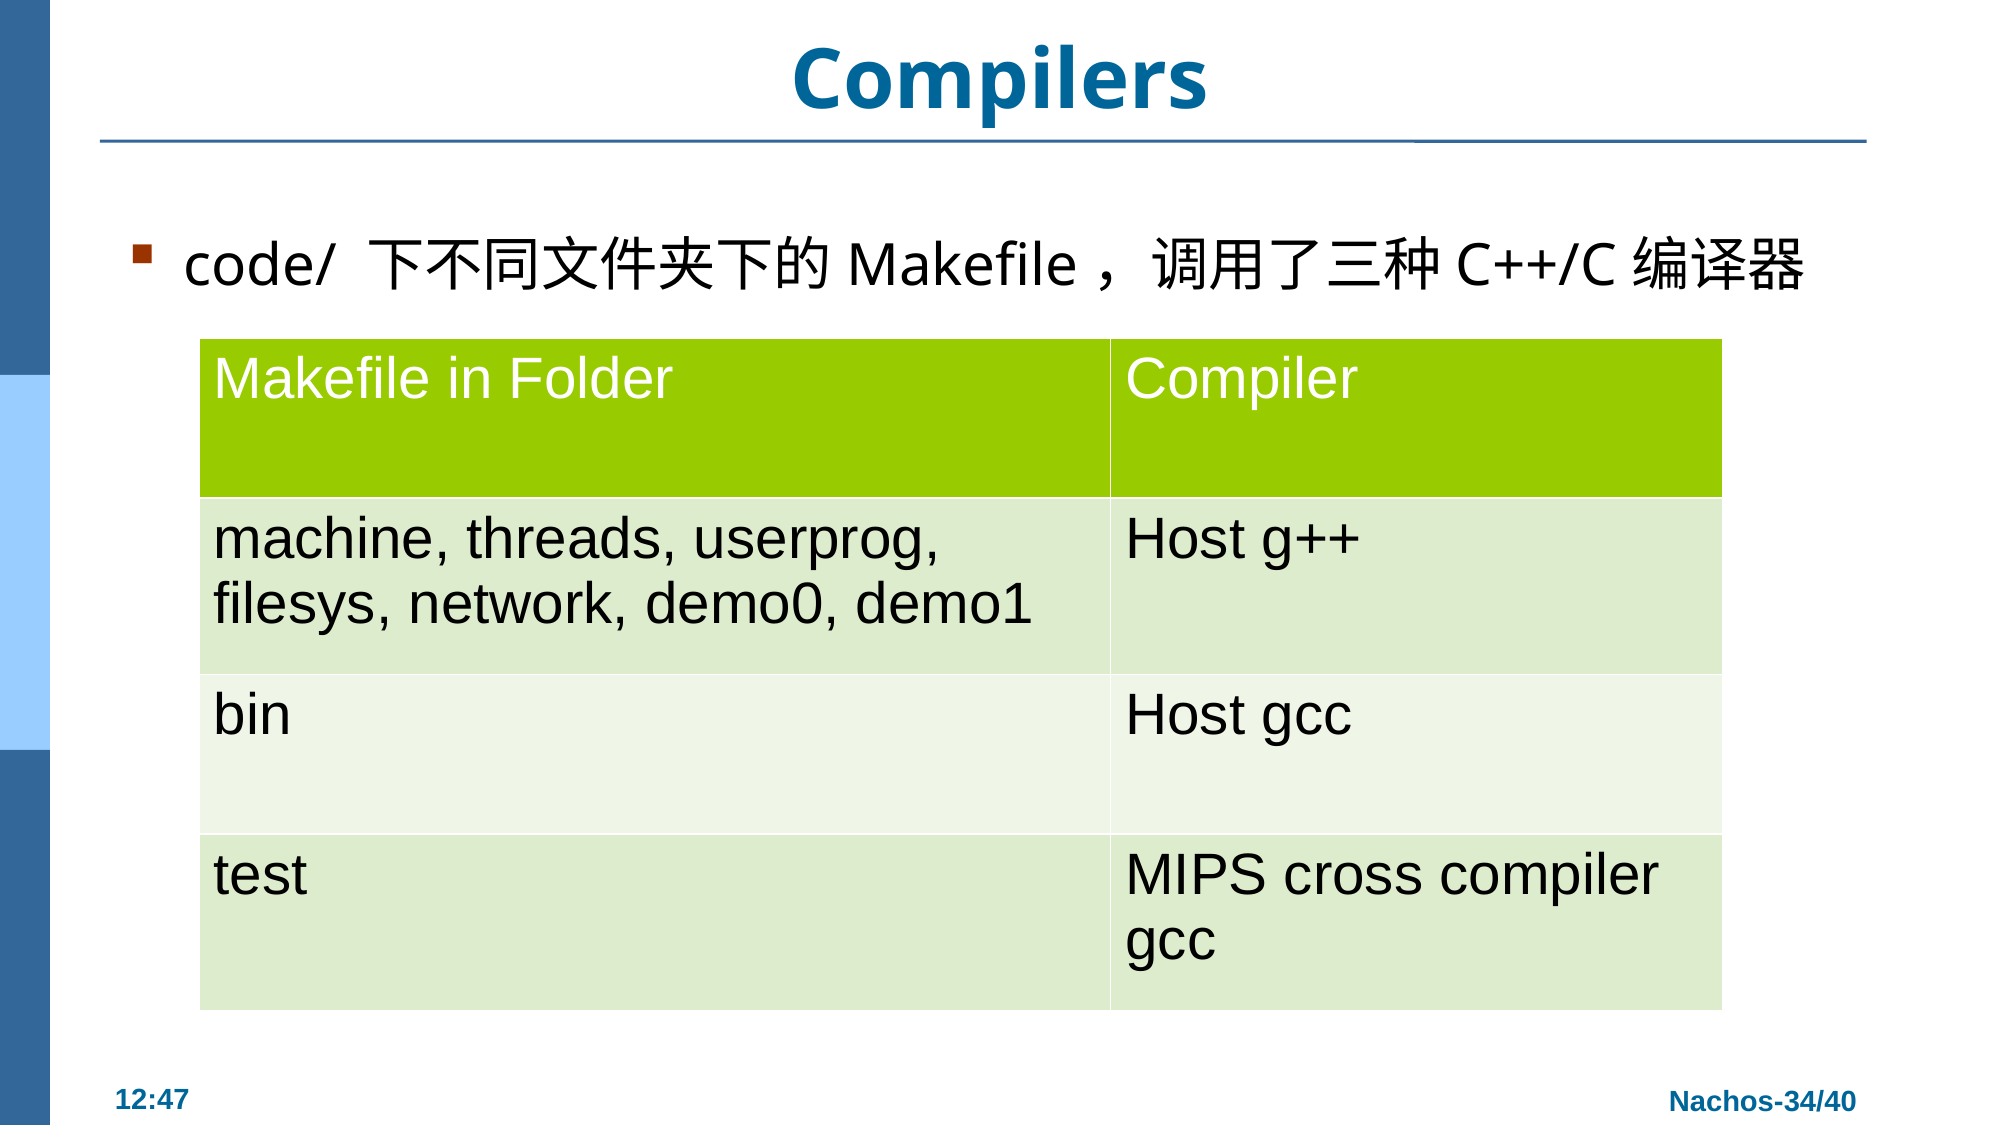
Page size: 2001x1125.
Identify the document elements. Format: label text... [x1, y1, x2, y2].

table_cell bin [200, 675, 1110, 833]
table_header Compiler [1111, 339, 1722, 497]
table_cell machine, threads, userprog, filesys, network, demo0, demo1 [200, 499, 1110, 674]
title Compilers [99, 38, 1900, 133]
list code/ 下不同文件夹下的Makefile，调用了三种C++/C编译器 [112, 220, 1857, 433]
table_cell Host g++ [1111, 499, 1722, 674]
table_cell test [200, 835, 1110, 1010]
table_cell Host gcc [1111, 675, 1722, 833]
table_header Makefile in Folder [200, 339, 1110, 497]
table_cell MIPS cross compiler gcc [1111, 835, 1722, 1010]
